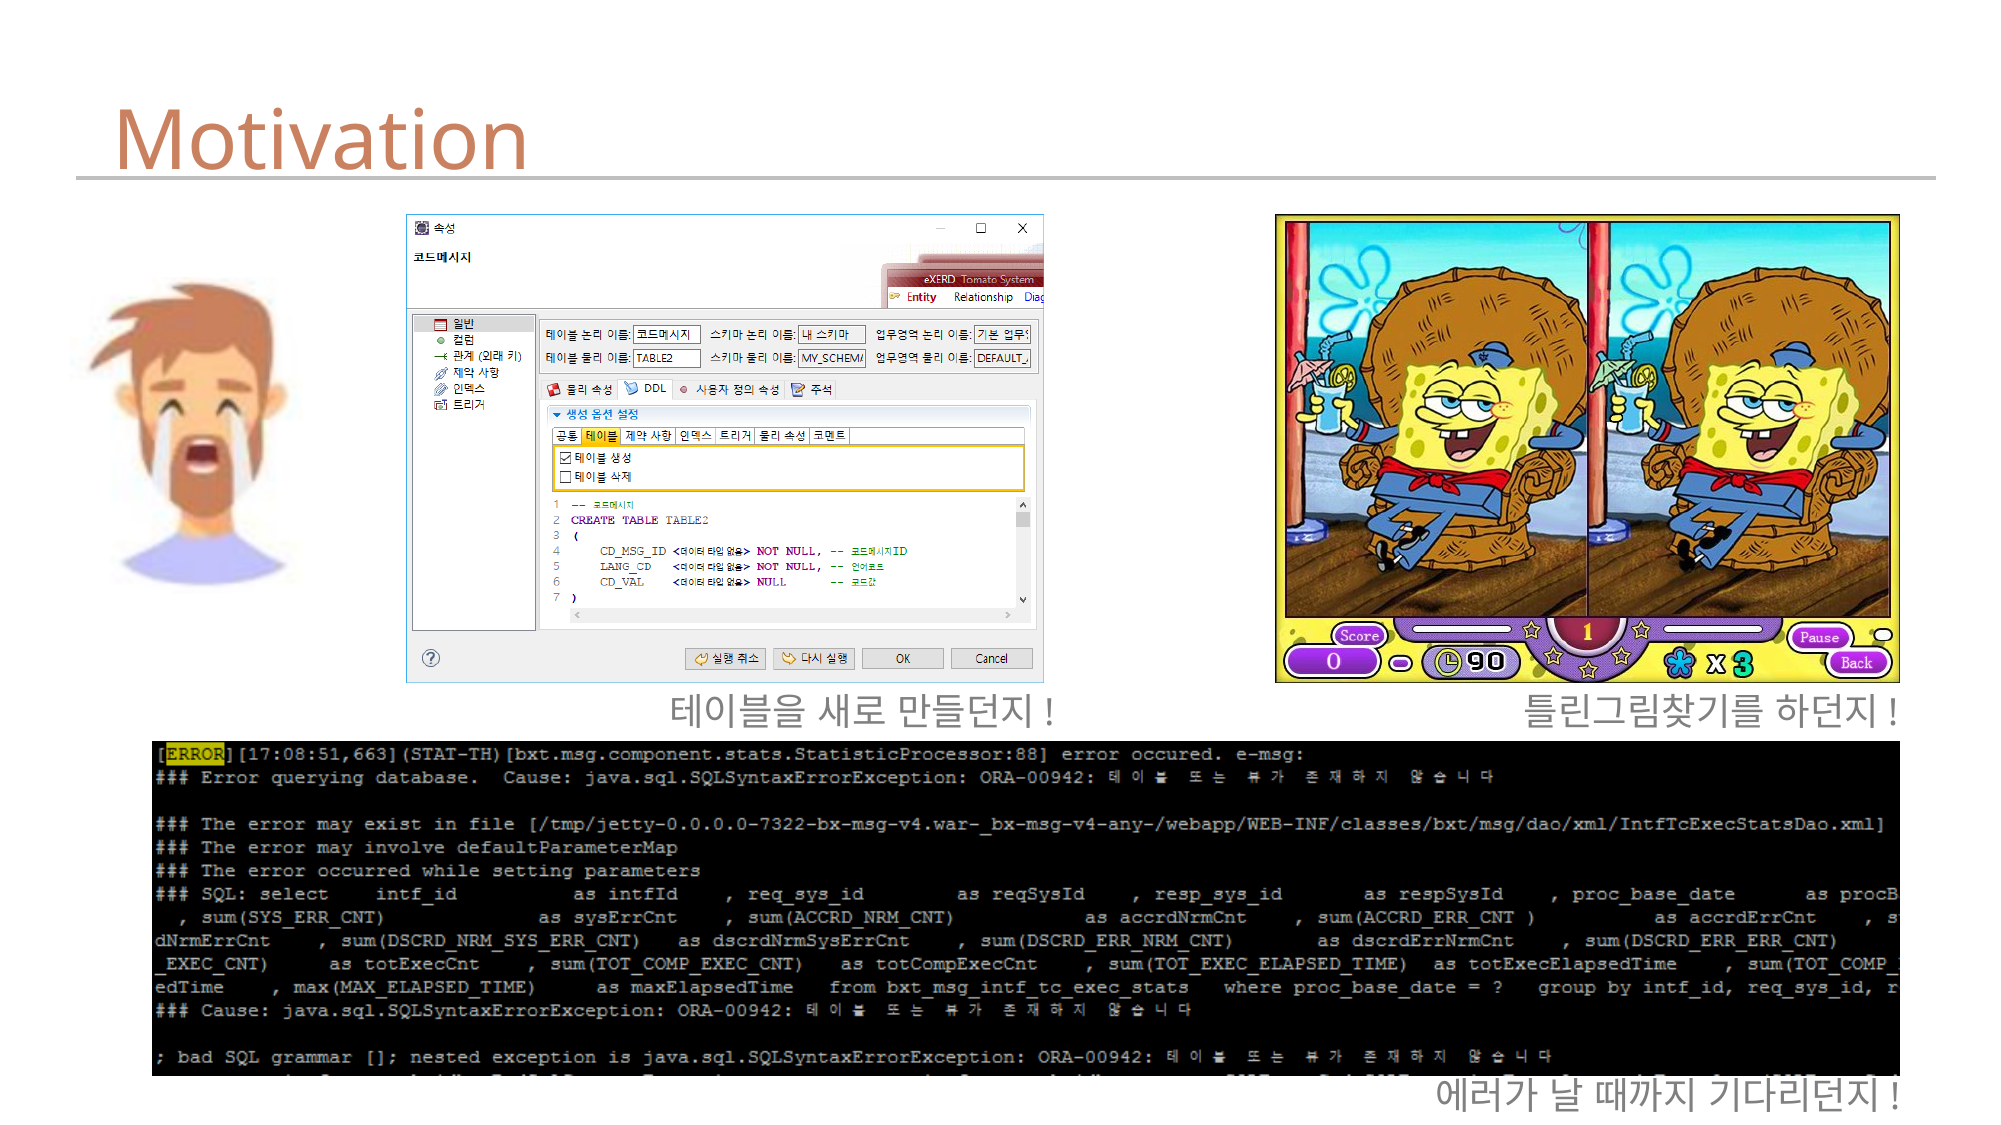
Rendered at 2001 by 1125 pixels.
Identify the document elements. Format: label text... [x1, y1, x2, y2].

text_box 테이블을 새로 만들던지! [654, 680, 1069, 741]
text_box 틀린그림찾기를 하던지! [1508, 680, 1913, 741]
title Motivation [97, 84, 814, 169]
picture [406, 214, 1044, 683]
text_box 에러가 날 때까지 기다리던지! [1420, 1064, 1915, 1125]
picture [69, 277, 303, 594]
picture [151, 741, 1900, 1076]
picture [1275, 214, 1900, 683]
